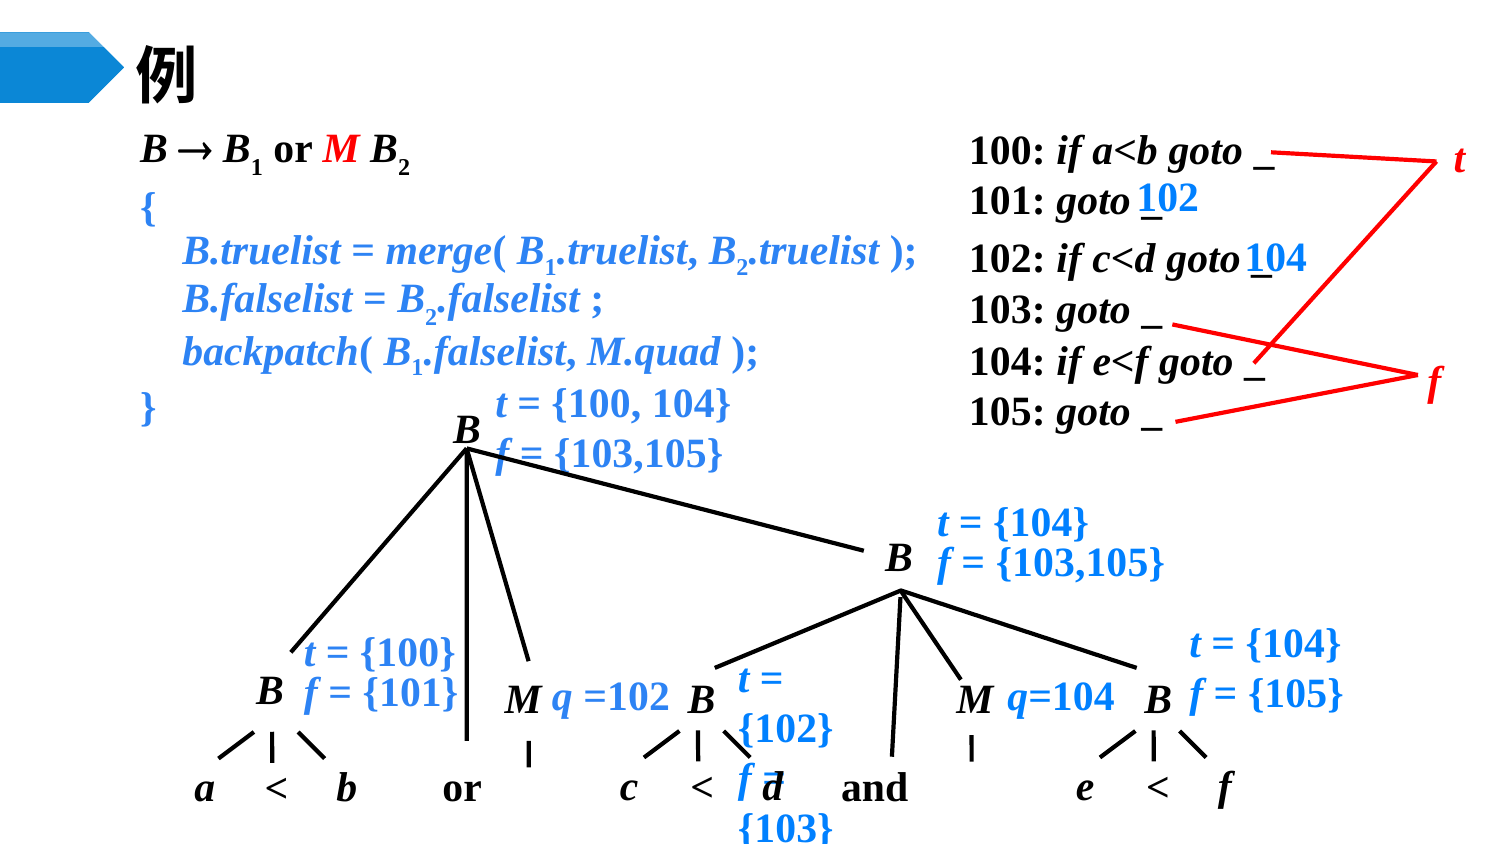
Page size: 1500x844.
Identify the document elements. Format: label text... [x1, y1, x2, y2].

text_box f [1416, 348, 1453, 410]
text_box B  B1 or M B2 { B.truelist = merge( B1.truelist, B2.truelist ); B.falselist = B2.falselist ; backpatch( B1.falselist, M.quad ); } [128, 124, 957, 305]
text_box t = {100, 104} f = {103,105} [484, 374, 774, 468]
text_box B [441, 400, 504, 446]
title 例 [130, 43, 1425, 103]
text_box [182, 632, 1278, 798]
text_box t = {104} f = {103,105} [925, 503, 1238, 575]
text_box t = {104} f = {105} [1178, 614, 1372, 692]
text_box t [1442, 125, 1477, 187]
text_box 102: if c<d goto _ 103: goto _ [957, 229, 1383, 337]
text_box 100: if a<b goto _ 101: goto _ [957, 117, 1383, 229]
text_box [0, 31, 125, 104]
text_box 104: if e<f goto _ 105: goto _ [957, 337, 1383, 440]
text_box B [873, 528, 937, 573]
